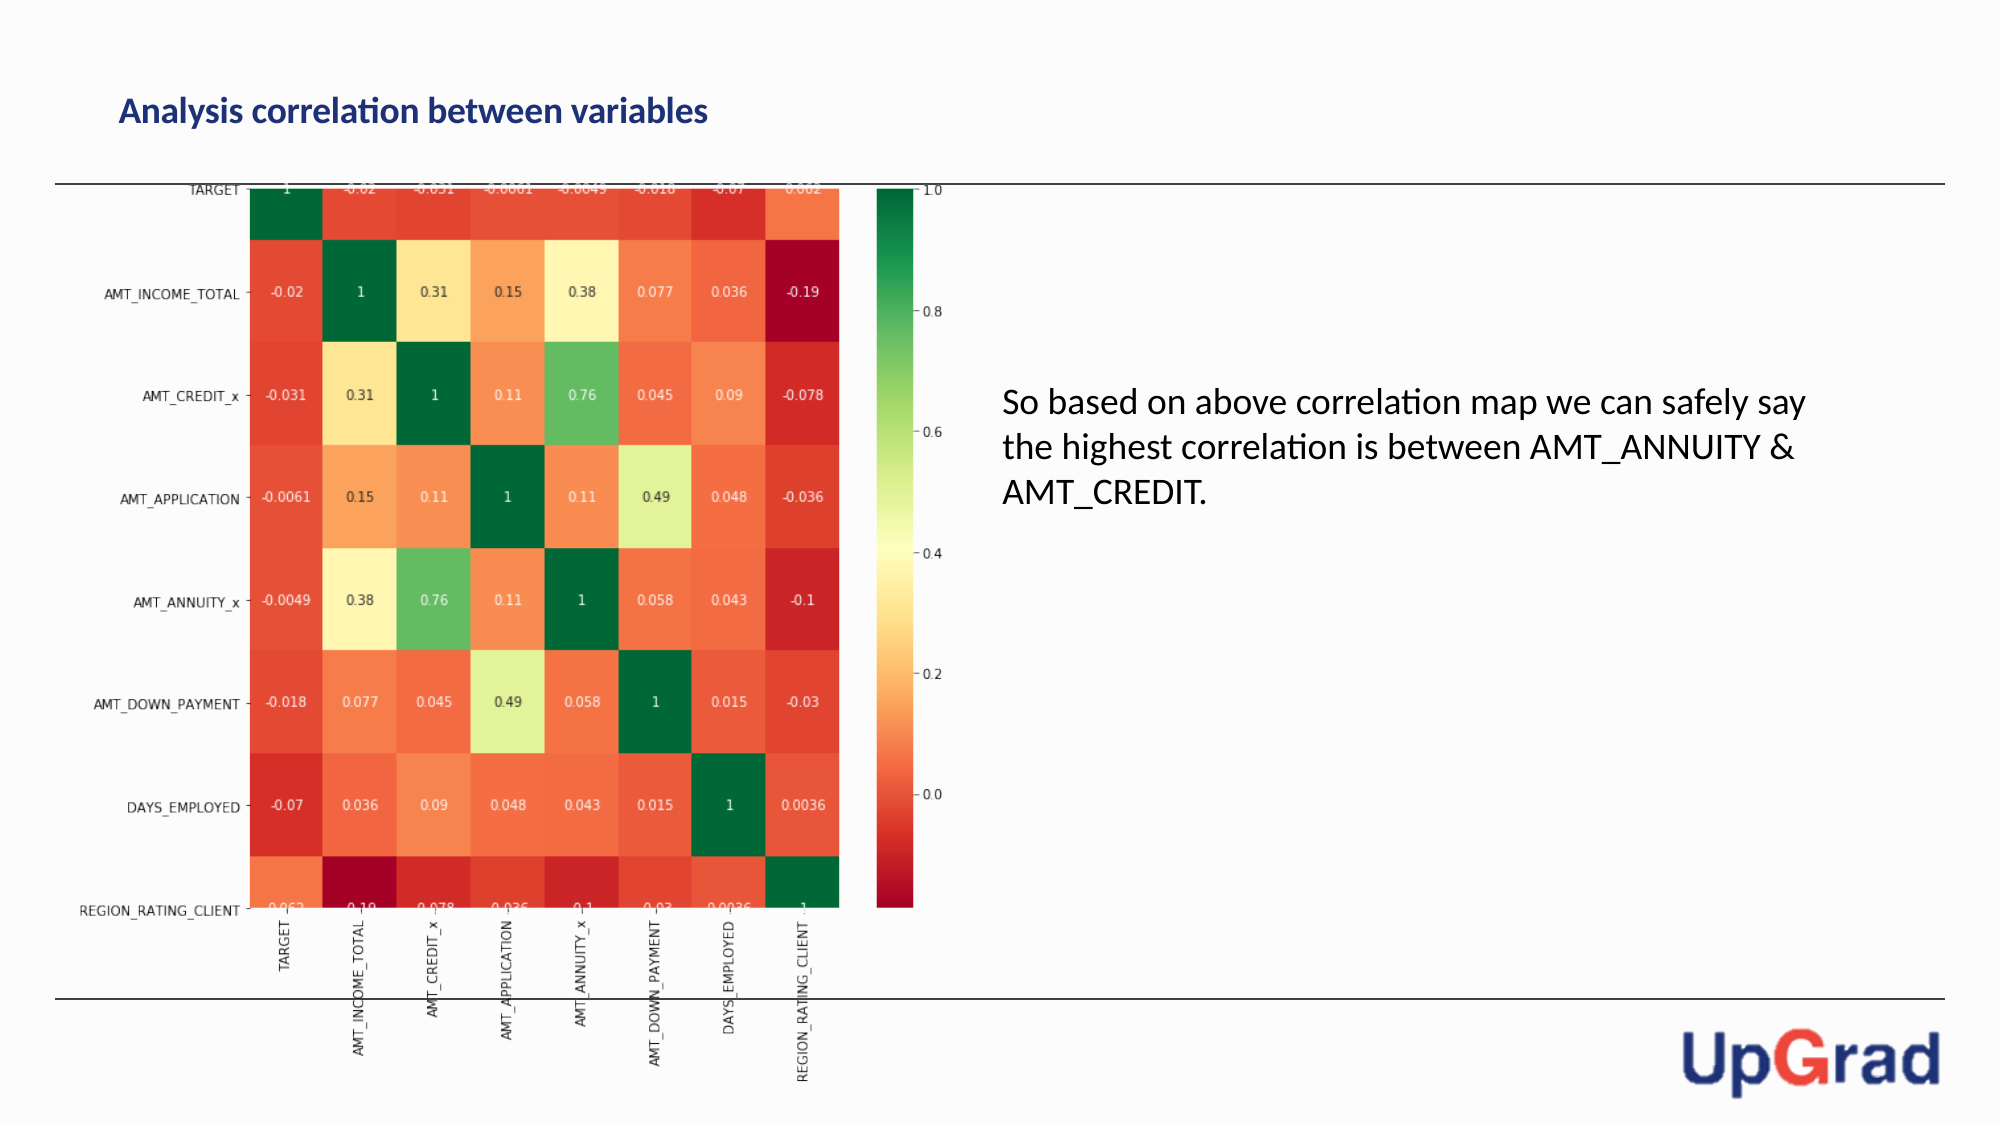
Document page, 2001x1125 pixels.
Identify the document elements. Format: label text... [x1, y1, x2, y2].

picture [70, 174, 952, 1088]
text_box So based on above correlation map we can safely say the highest correlation is between AMT_ANNUITY & AMT_CREDIT. [987, 369, 1863, 520]
text_box Analysis correlation between variables [103, 78, 1491, 229]
picture [1634, 962, 2000, 1125]
